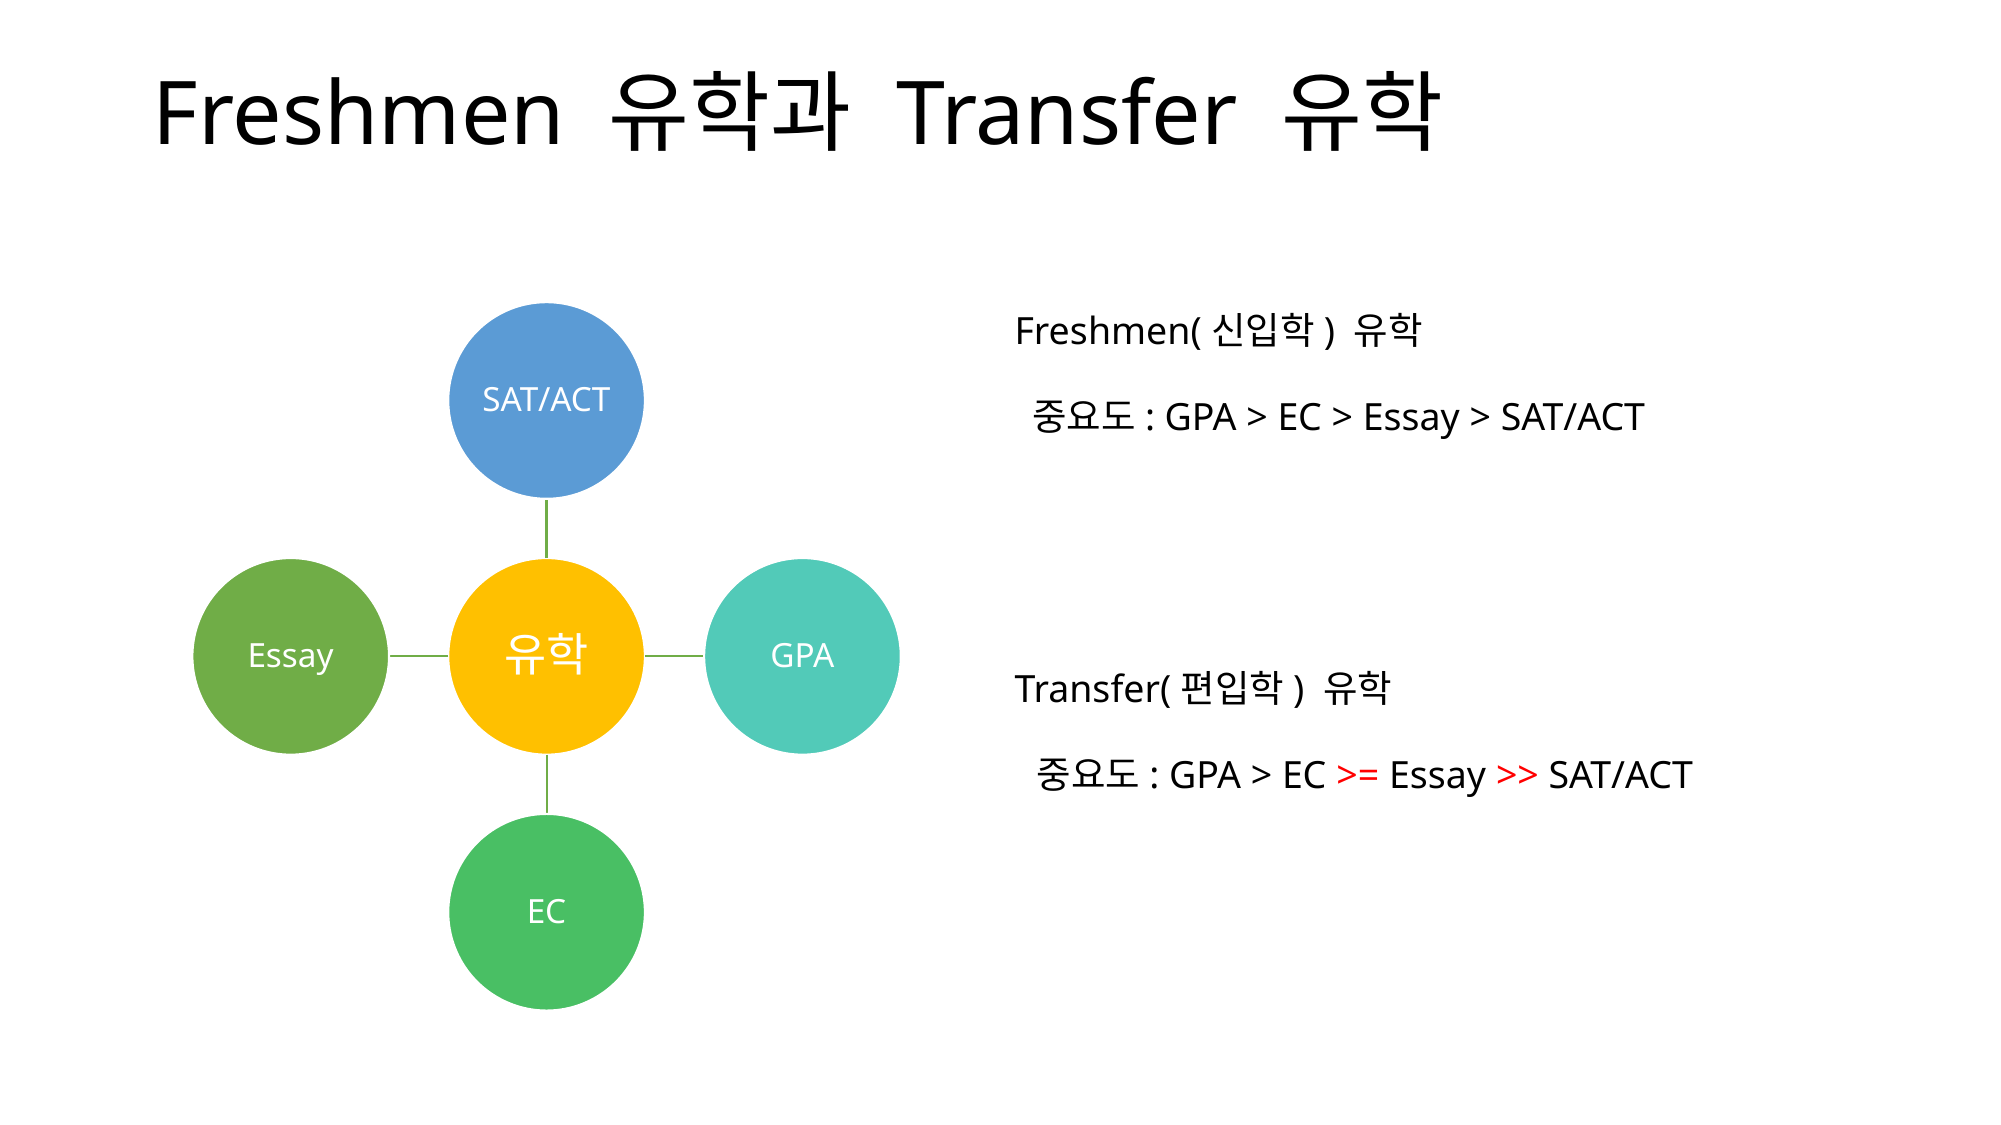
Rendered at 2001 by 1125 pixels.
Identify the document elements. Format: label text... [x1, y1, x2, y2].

text_box 중요도: GPA > EC > Essay > SAT/ACT [1017, 385, 1863, 446]
text_box Freshmen(신입학) 유학 [999, 299, 1901, 360]
text_box Transfer(편입학) 유학 [999, 657, 1901, 718]
title Freshmen 유학과 Transfer 유학 [137, 59, 1863, 278]
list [115, 299, 978, 1014]
text_box 중요도: GPA > EC >= Essay >> SAT/ACT [1022, 743, 1867, 804]
